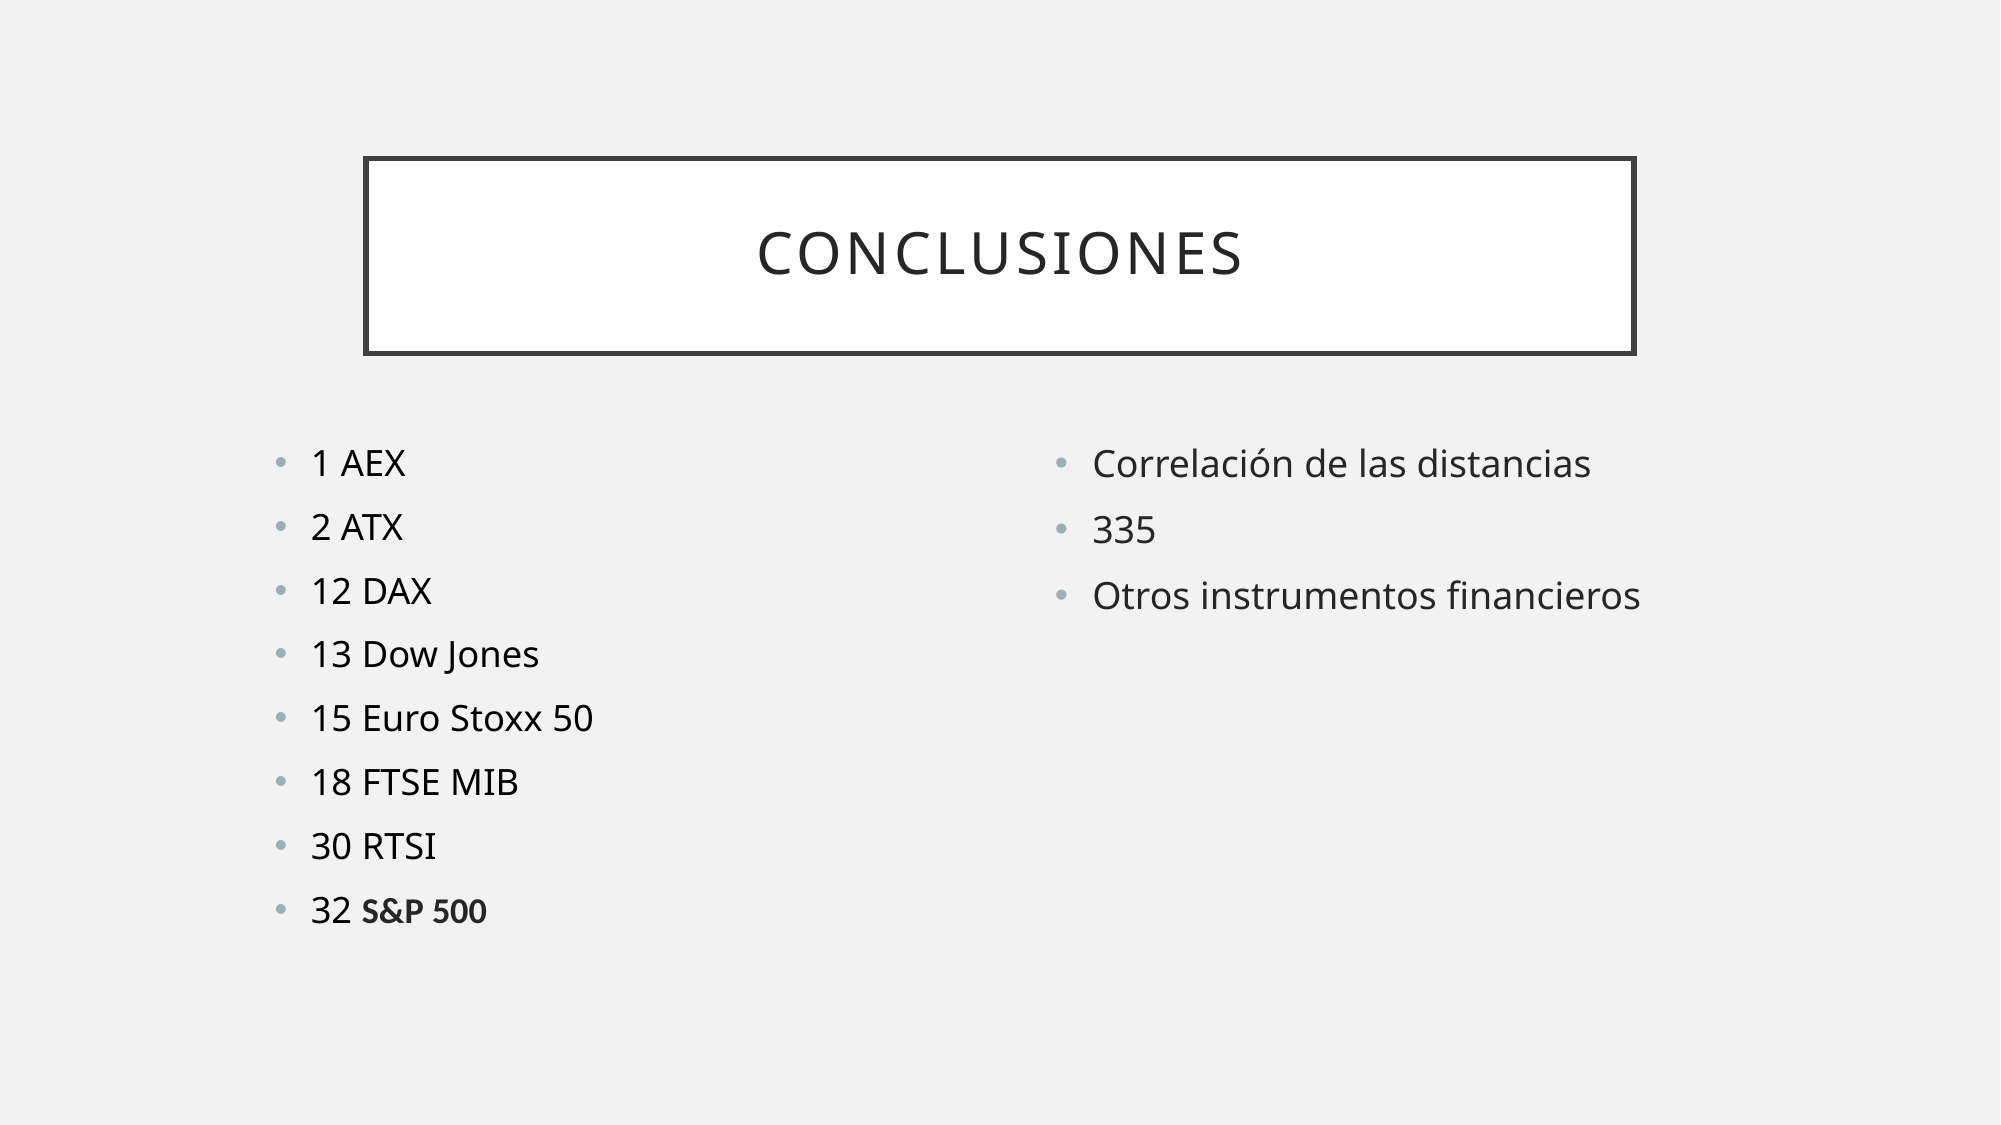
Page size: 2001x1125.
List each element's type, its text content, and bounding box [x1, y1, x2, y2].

title Conclusiones [363, 156, 1637, 356]
list 1 AEX 2 ATX 12 DAX 13 Dow Jones 15 Euro Stoxx 50 18 FTSE MIB 30 RTSI 32 S&P 500 [259, 432, 961, 942]
list Correlación de las distancias 335 Otros instrumentos financieros [1039, 432, 1741, 942]
